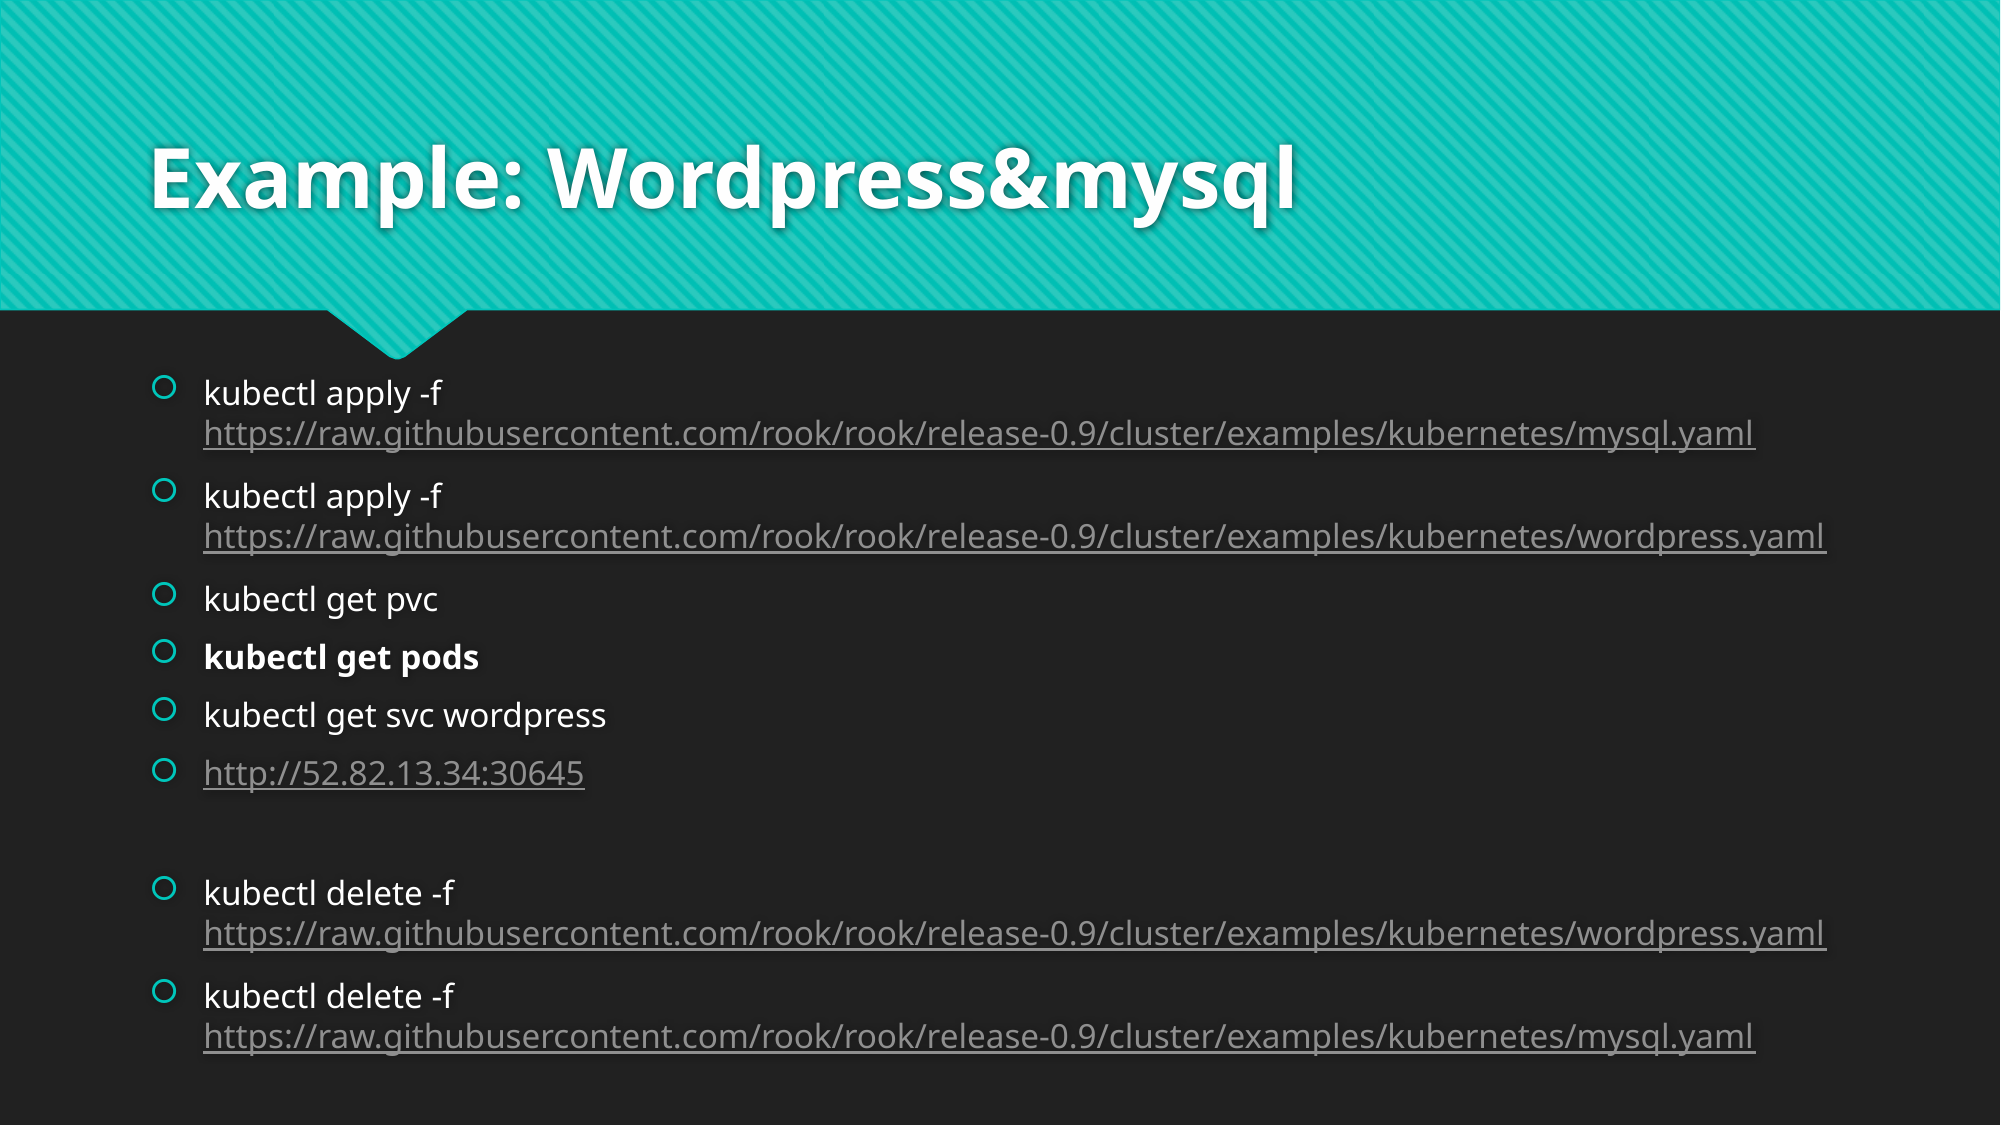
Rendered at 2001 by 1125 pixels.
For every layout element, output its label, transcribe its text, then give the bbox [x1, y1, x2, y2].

list kubectl apply -f https://raw.githubusercontent.com/rook/rook/release-0.9/cluster/examples/kubernetes/mysql.yaml kubectl apply -f https://raw.githubusercontent.com/rook/rook/release-0.9/cluster/examples/kubernetes/wordpress.yaml kubectl get pvc kubectl get pods kubectl get svc wordpress http://52.82.13.34:30645 kubectl delete -f https://raw.githubusercontent.com/rook/rook/release-0.9/cluster/examples/kubernetes/wordpress.yaml kubectl delete -f https://raw.githubusercontent.com/rook/rook/release-0.9/cluster/examples/kubernetes/mysql.yaml [134, 364, 1866, 1078]
title Example: Wordpress&mysql [132, 73, 1868, 233]
